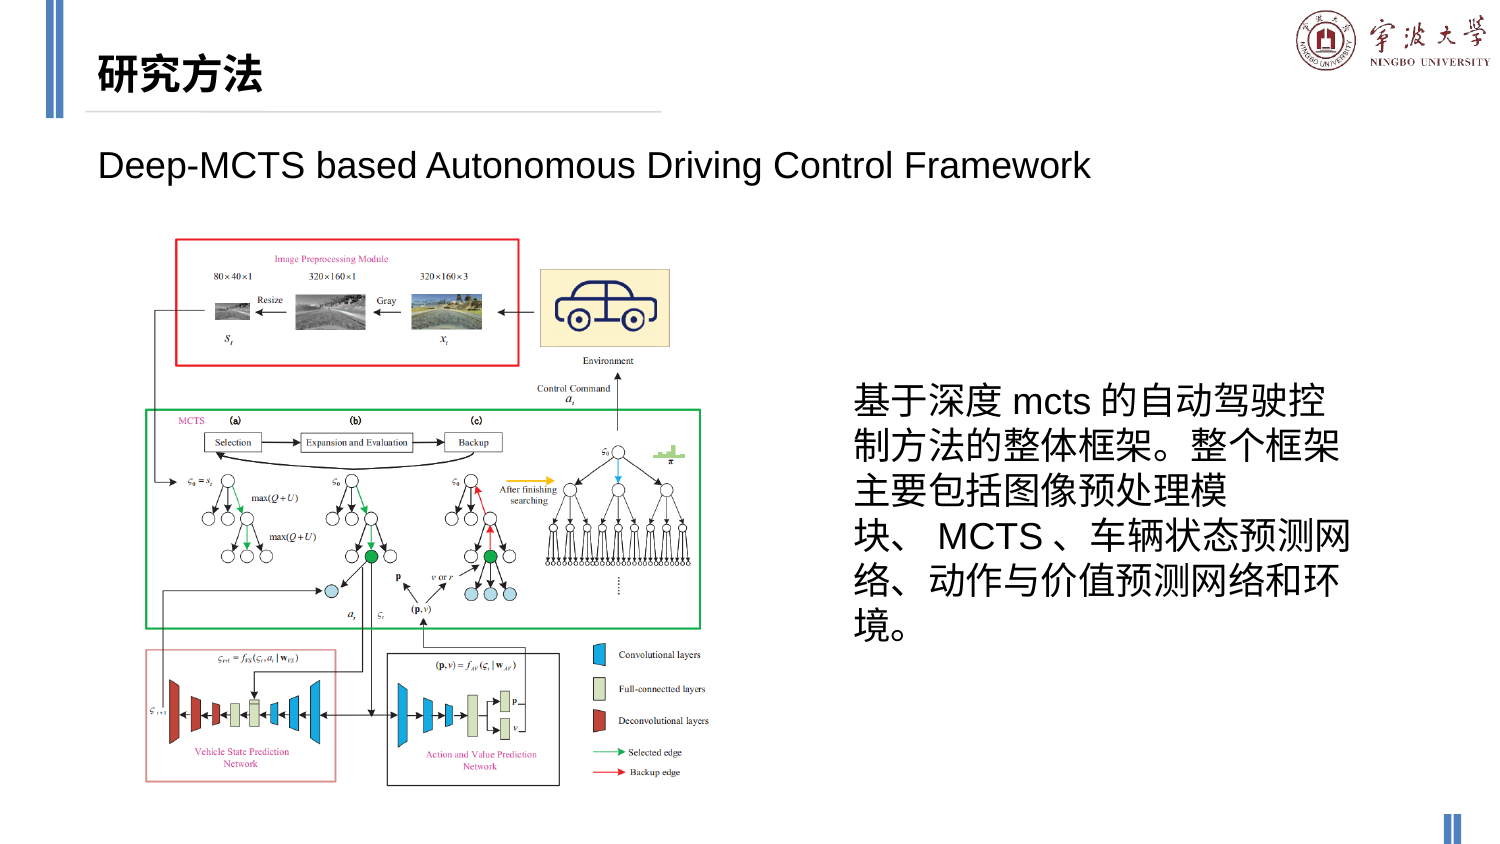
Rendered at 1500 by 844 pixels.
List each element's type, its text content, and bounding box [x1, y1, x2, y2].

picture [105, 219, 751, 804]
picture [1281, 0, 1500, 84]
text_box Deep-MCTS based Autonomous Driving Control Framework [82, 133, 1297, 194]
list 研究方法 [82, 40, 689, 117]
text_box 基于深度mcts的自动驾驶控制方法的整体框架。整个框架主要包括图像预处理模块、MCTS、车辆状态预测网络、动作与价值预测网络和环境。 [838, 370, 1371, 655]
